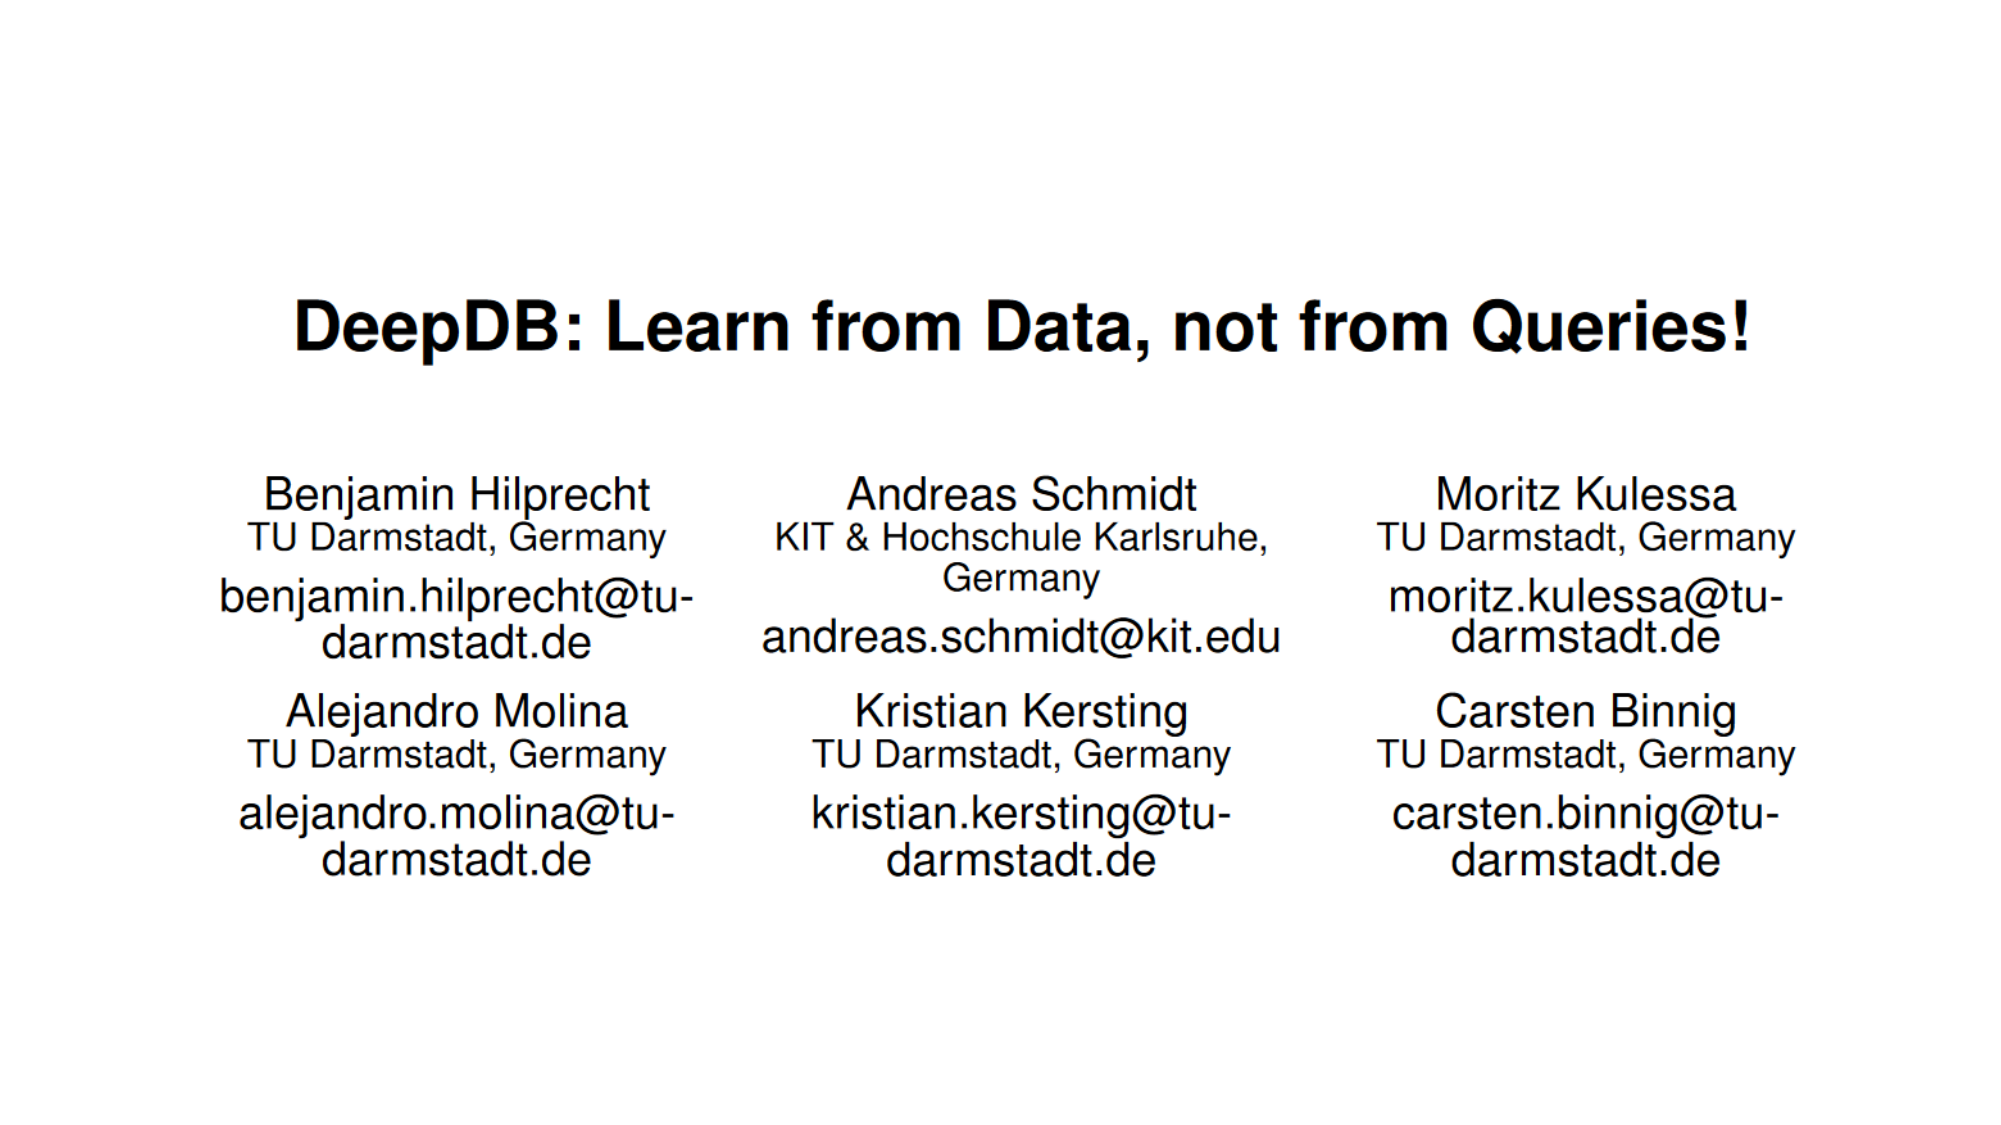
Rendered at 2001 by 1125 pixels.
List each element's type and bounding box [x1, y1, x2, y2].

list [181, 270, 1817, 896]
